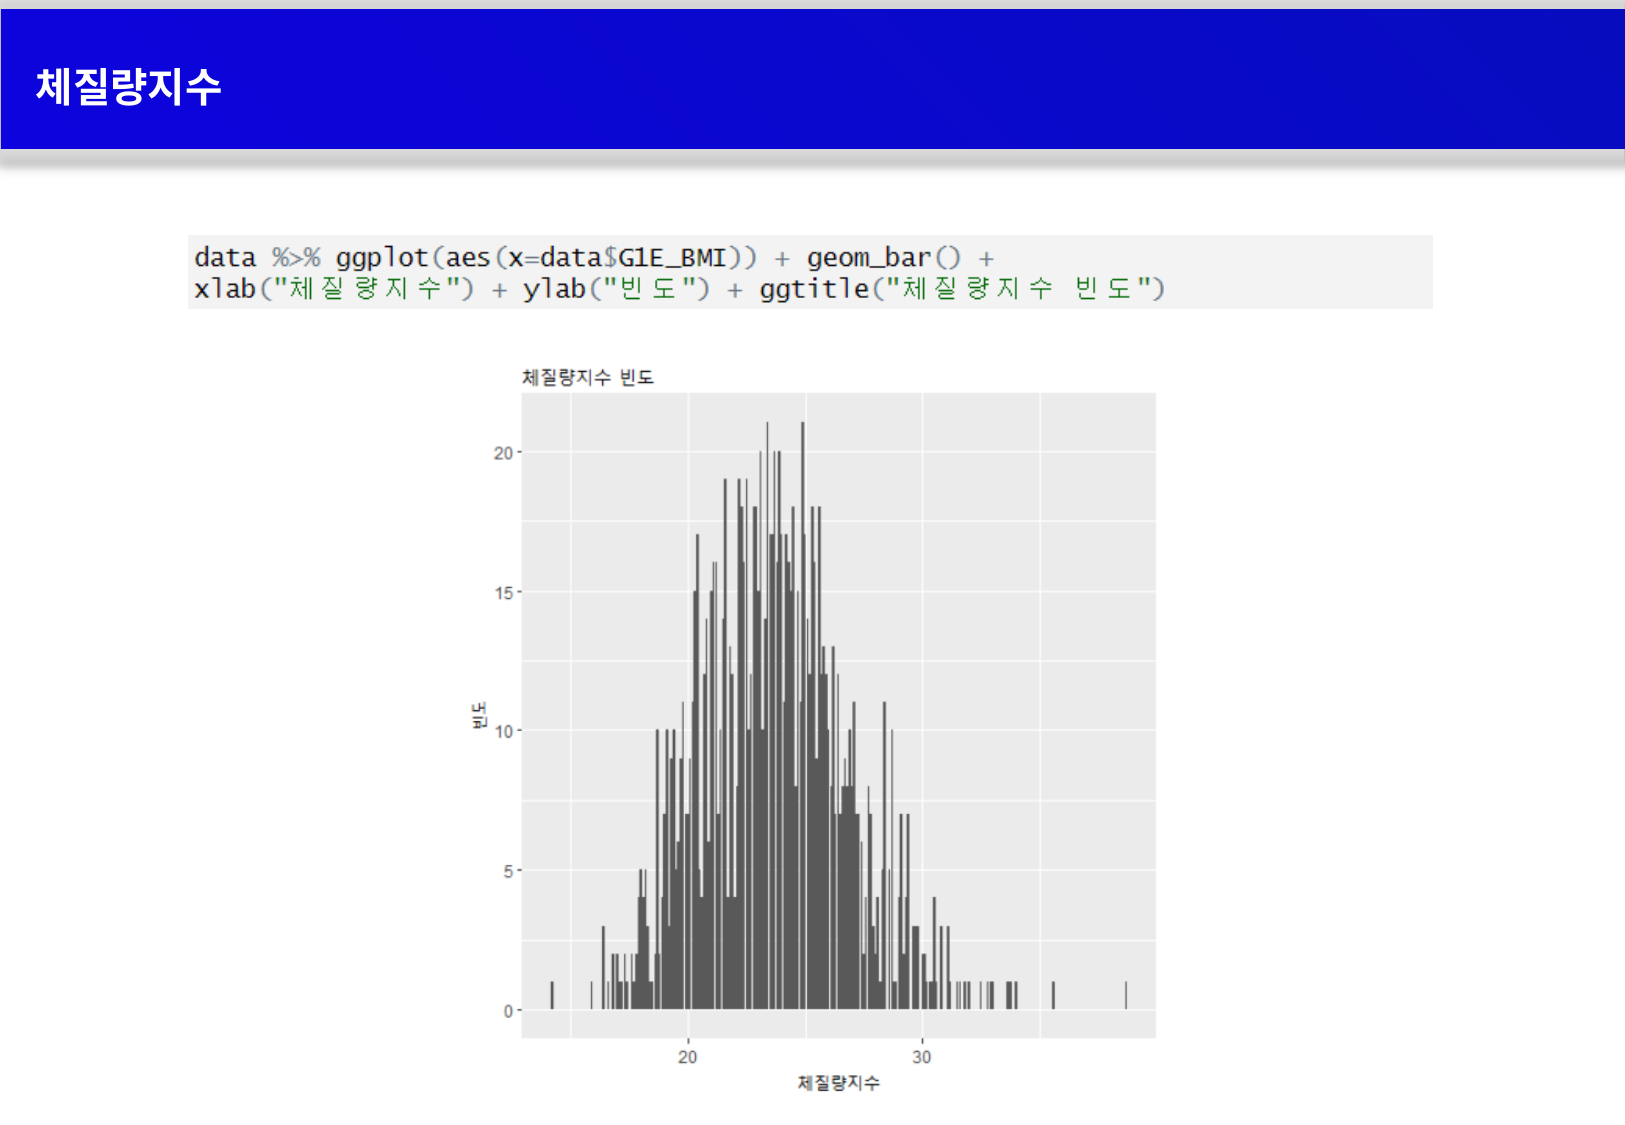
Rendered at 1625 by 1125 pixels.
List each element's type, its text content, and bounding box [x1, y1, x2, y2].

text_box 체질량지수 [20, 54, 1056, 118]
picture [457, 349, 1168, 1103]
picture [188, 235, 1433, 310]
